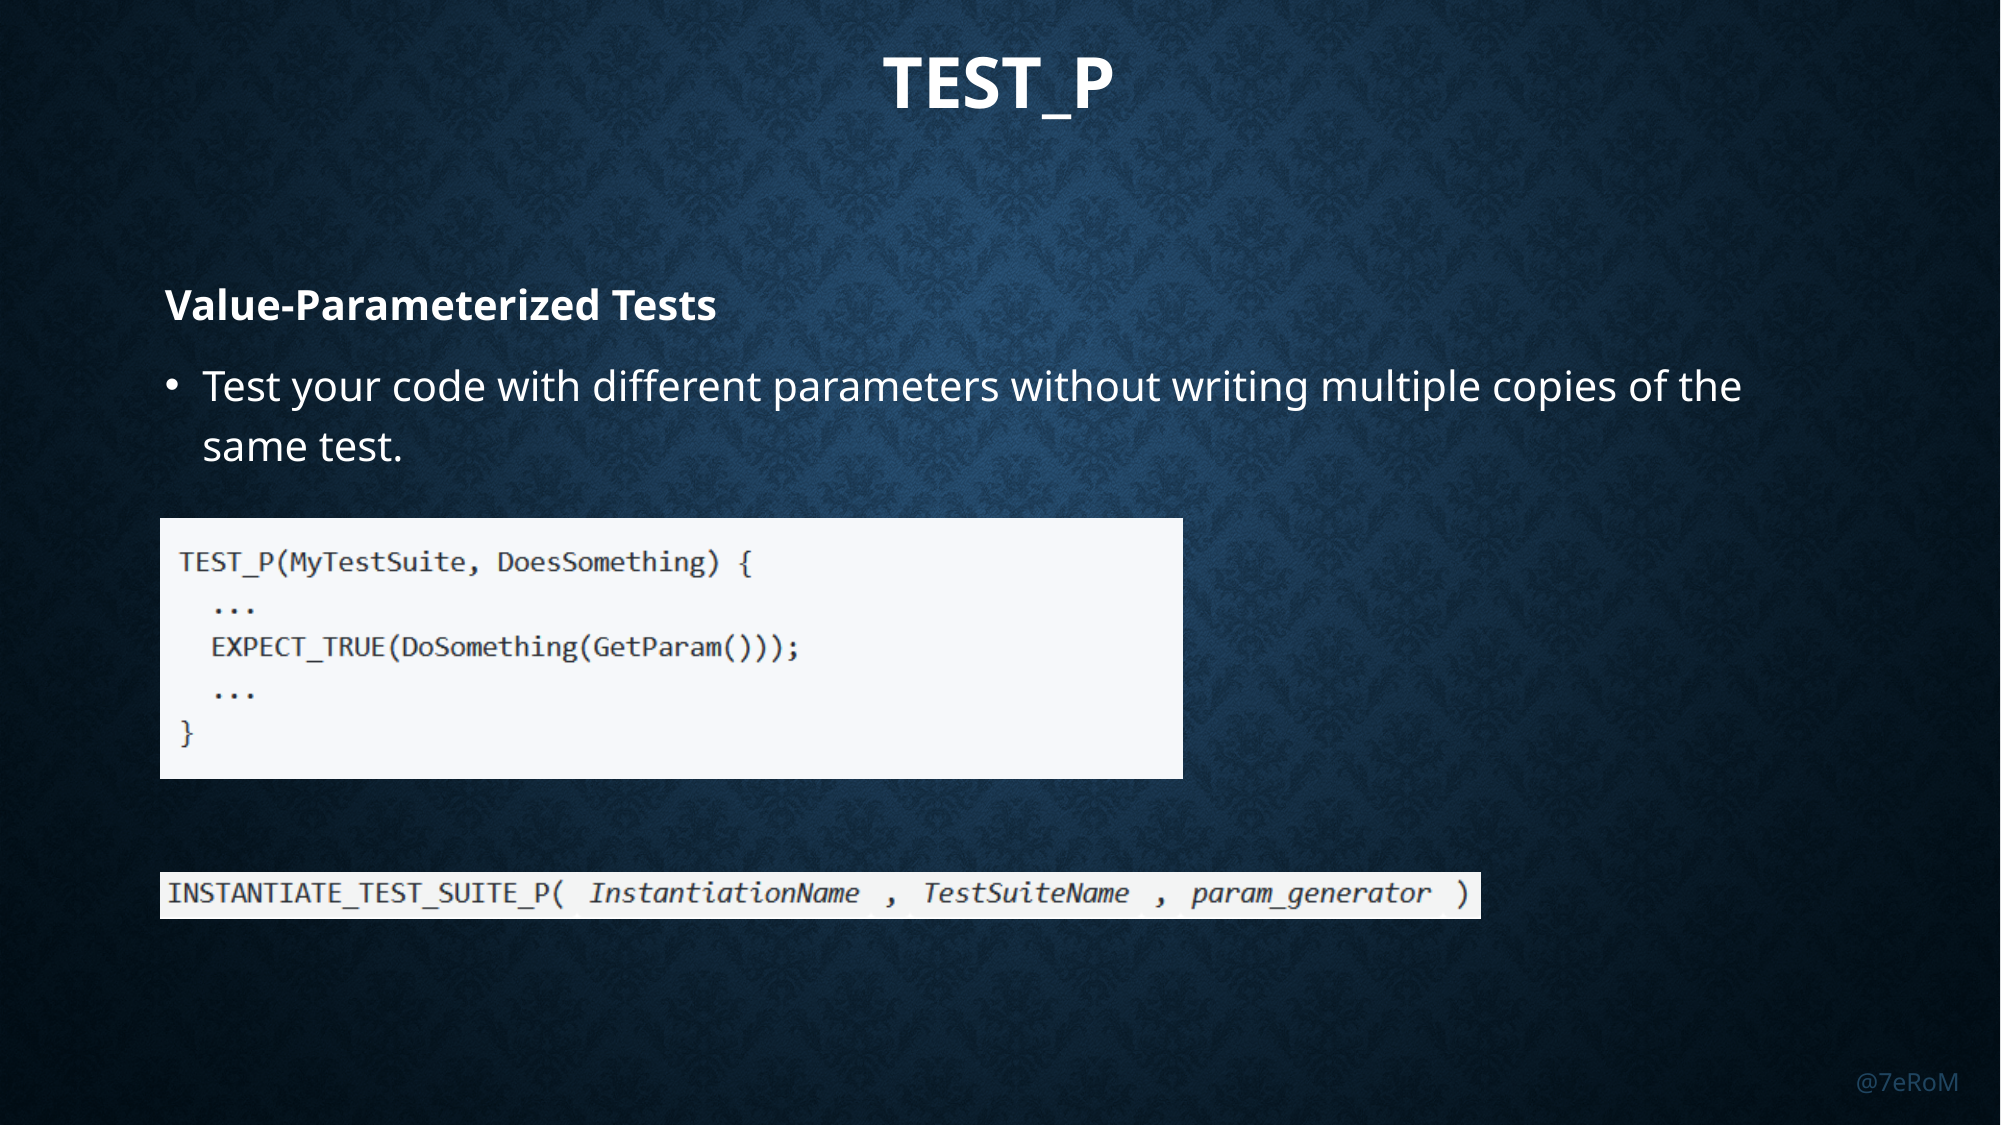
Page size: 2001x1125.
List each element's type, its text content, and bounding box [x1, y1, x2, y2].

title TEST_P [149, 38, 1849, 132]
picture [160, 872, 1482, 919]
list Value-Parameterized Tests Test your code with different parameters without writing multiple copies of the same test. [149, 261, 1849, 1037]
picture [159, 518, 1183, 779]
